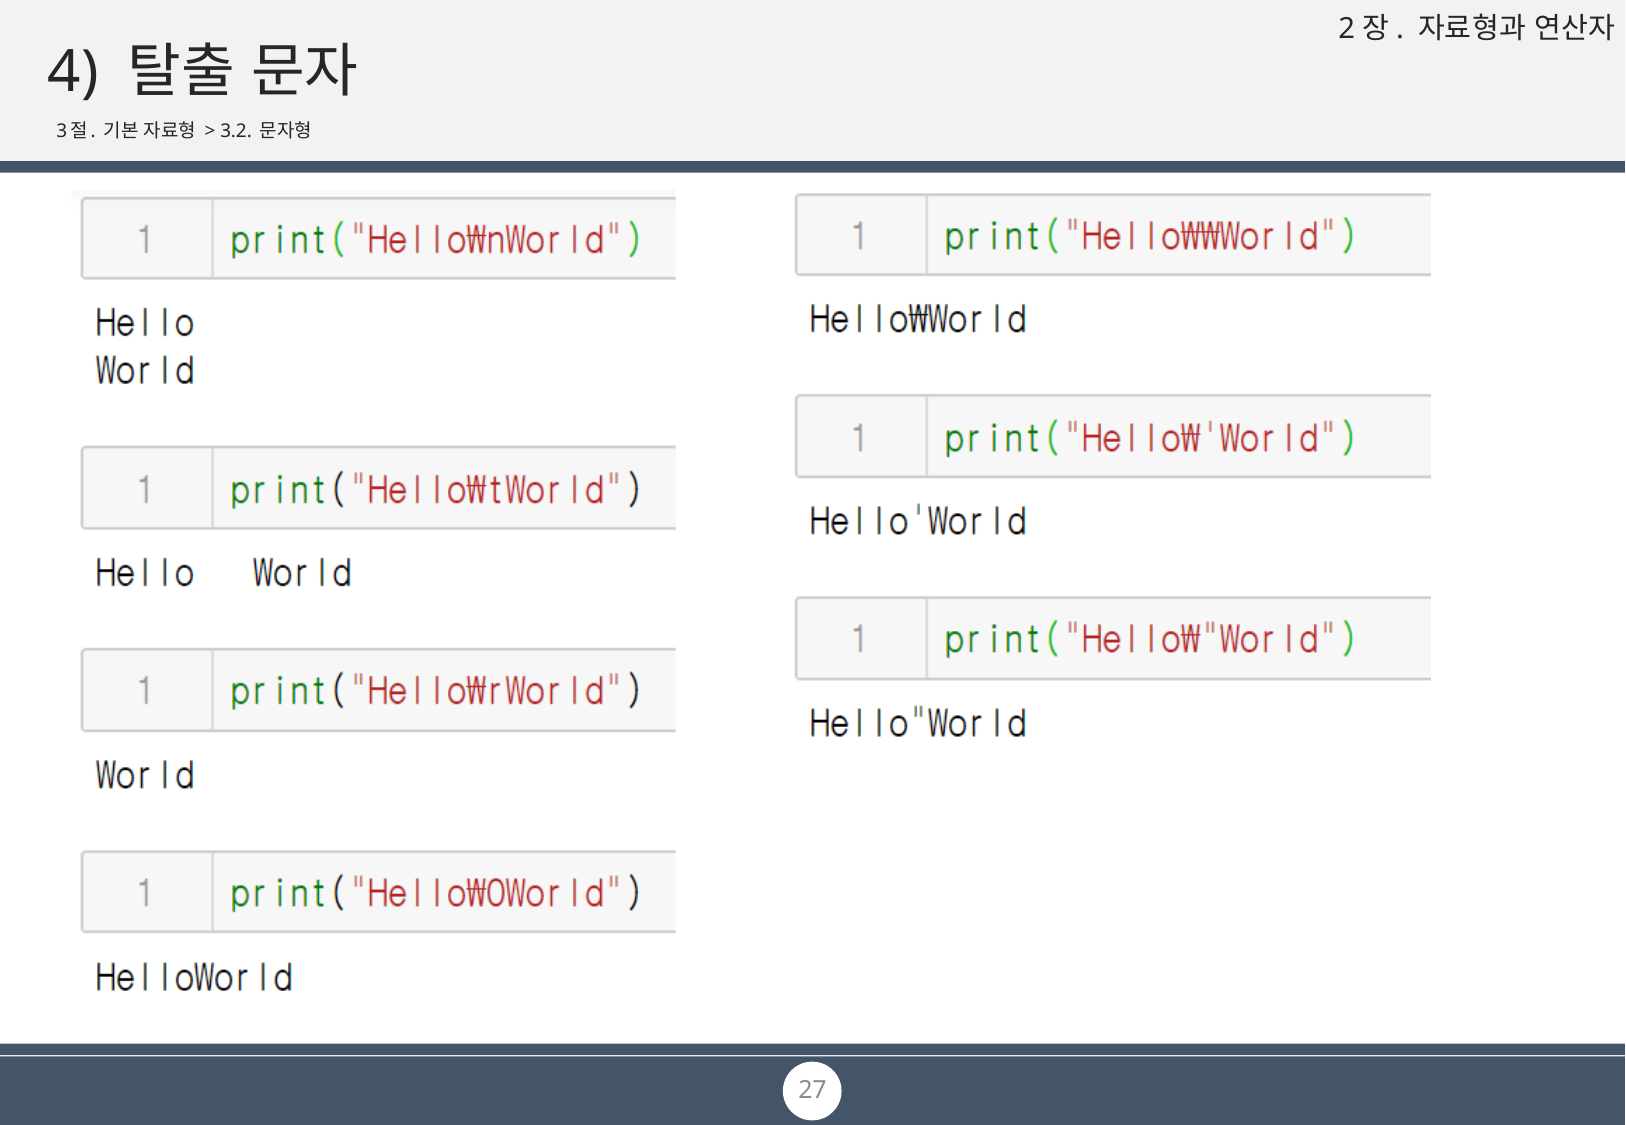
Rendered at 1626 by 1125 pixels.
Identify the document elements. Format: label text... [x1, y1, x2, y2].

slide_number 27 [629, 1061, 996, 1121]
list 3절. 기본 자료형 > 3.2. 문자형 [44, 113, 1592, 149]
picture [71, 190, 676, 1005]
picture [788, 185, 1431, 748]
title 4) 탈출 문자 [32, 30, 1592, 114]
